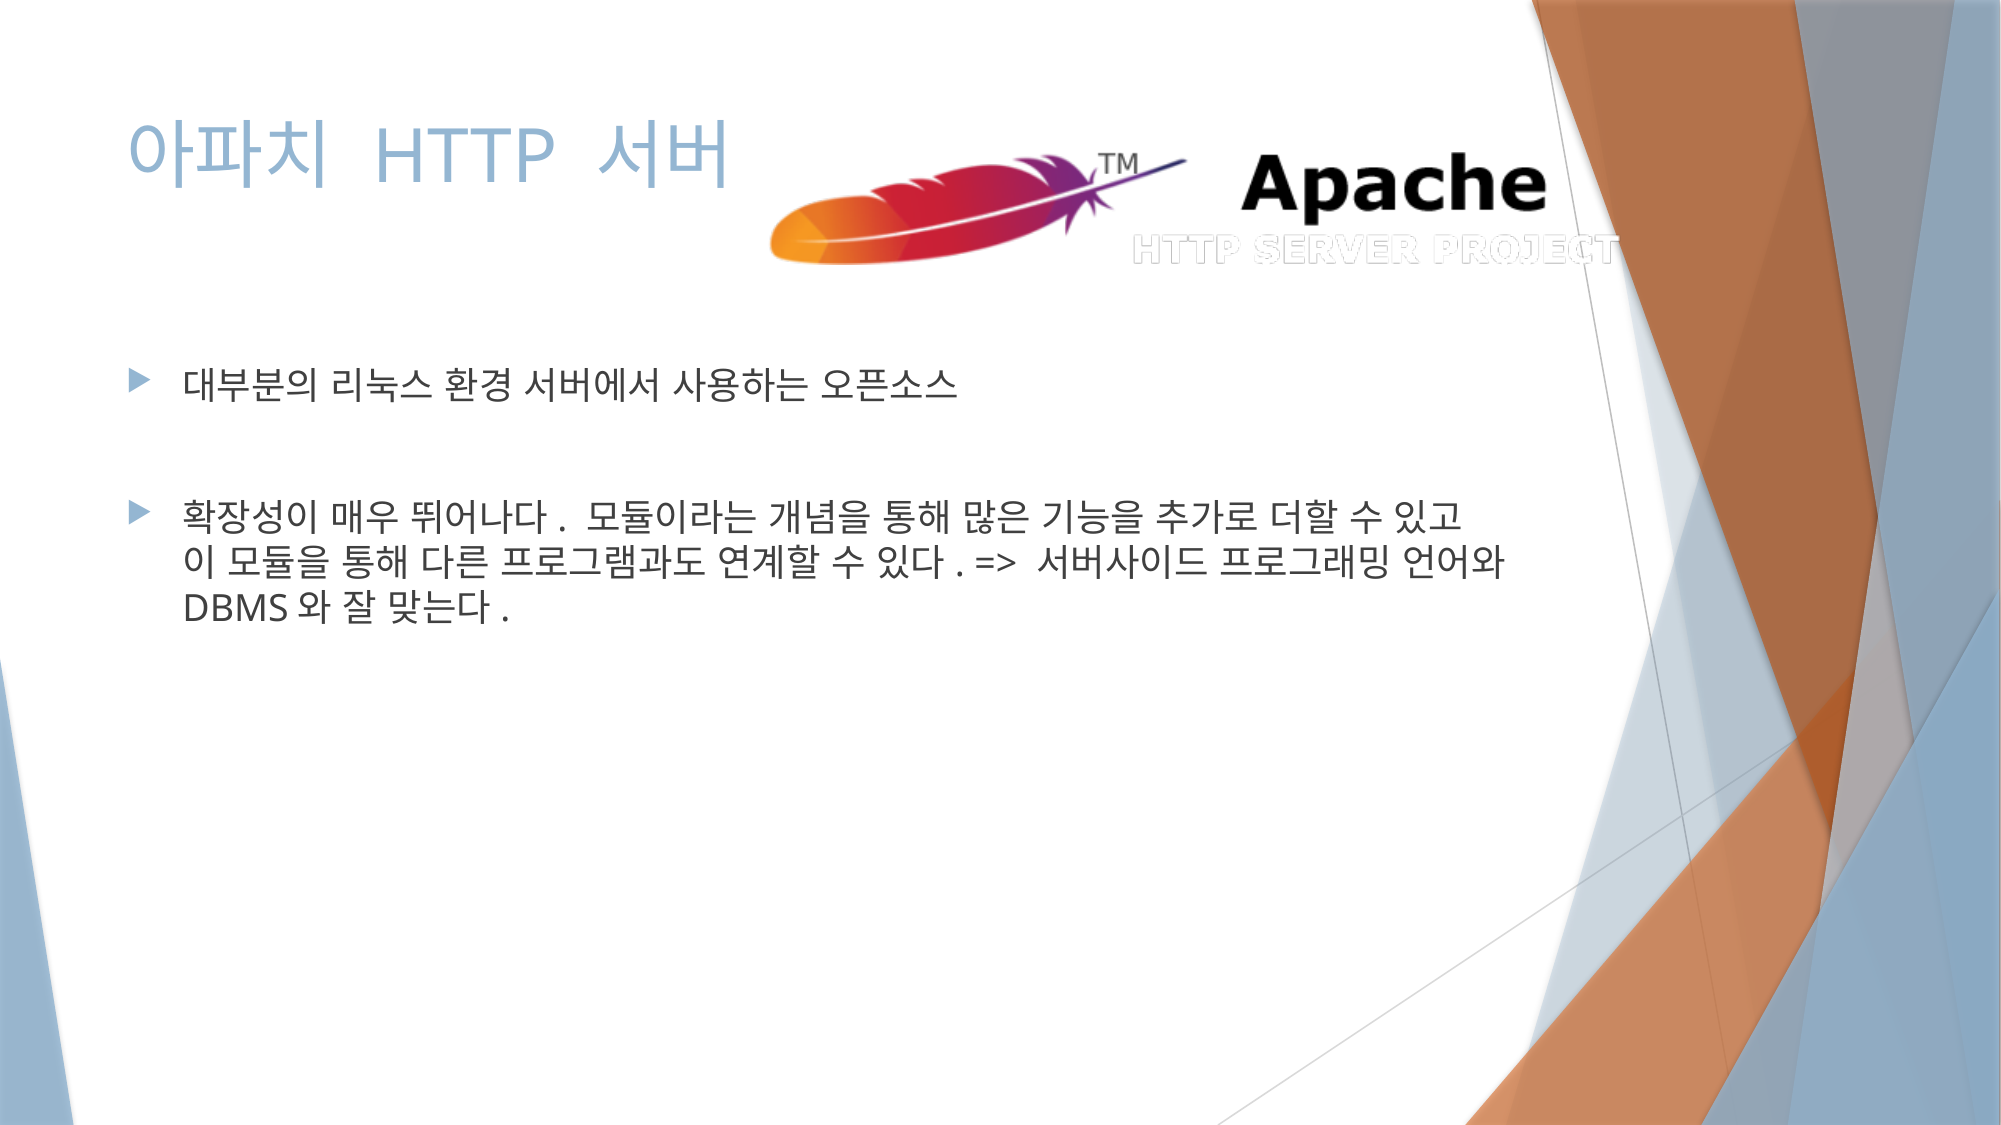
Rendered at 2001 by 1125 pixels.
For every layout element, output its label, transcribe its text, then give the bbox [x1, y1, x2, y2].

title 아파치 HTTP 서버 [111, 99, 1522, 317]
list 대부분의 리눅스 환경 서버에서 사용하는 오픈소스 확장성이 매우 뛰어나다. 모듈이라는 개념을 통해 많은 기능을 추가로 더할 수 있고 이 모듈을 통해 다른 프로그램과도 연계할 수 있다. => 서버사이드 프로그래밍 언어와 DBMS와 잘 맞는다. [111, 354, 1522, 992]
picture [749, 151, 2000, 266]
